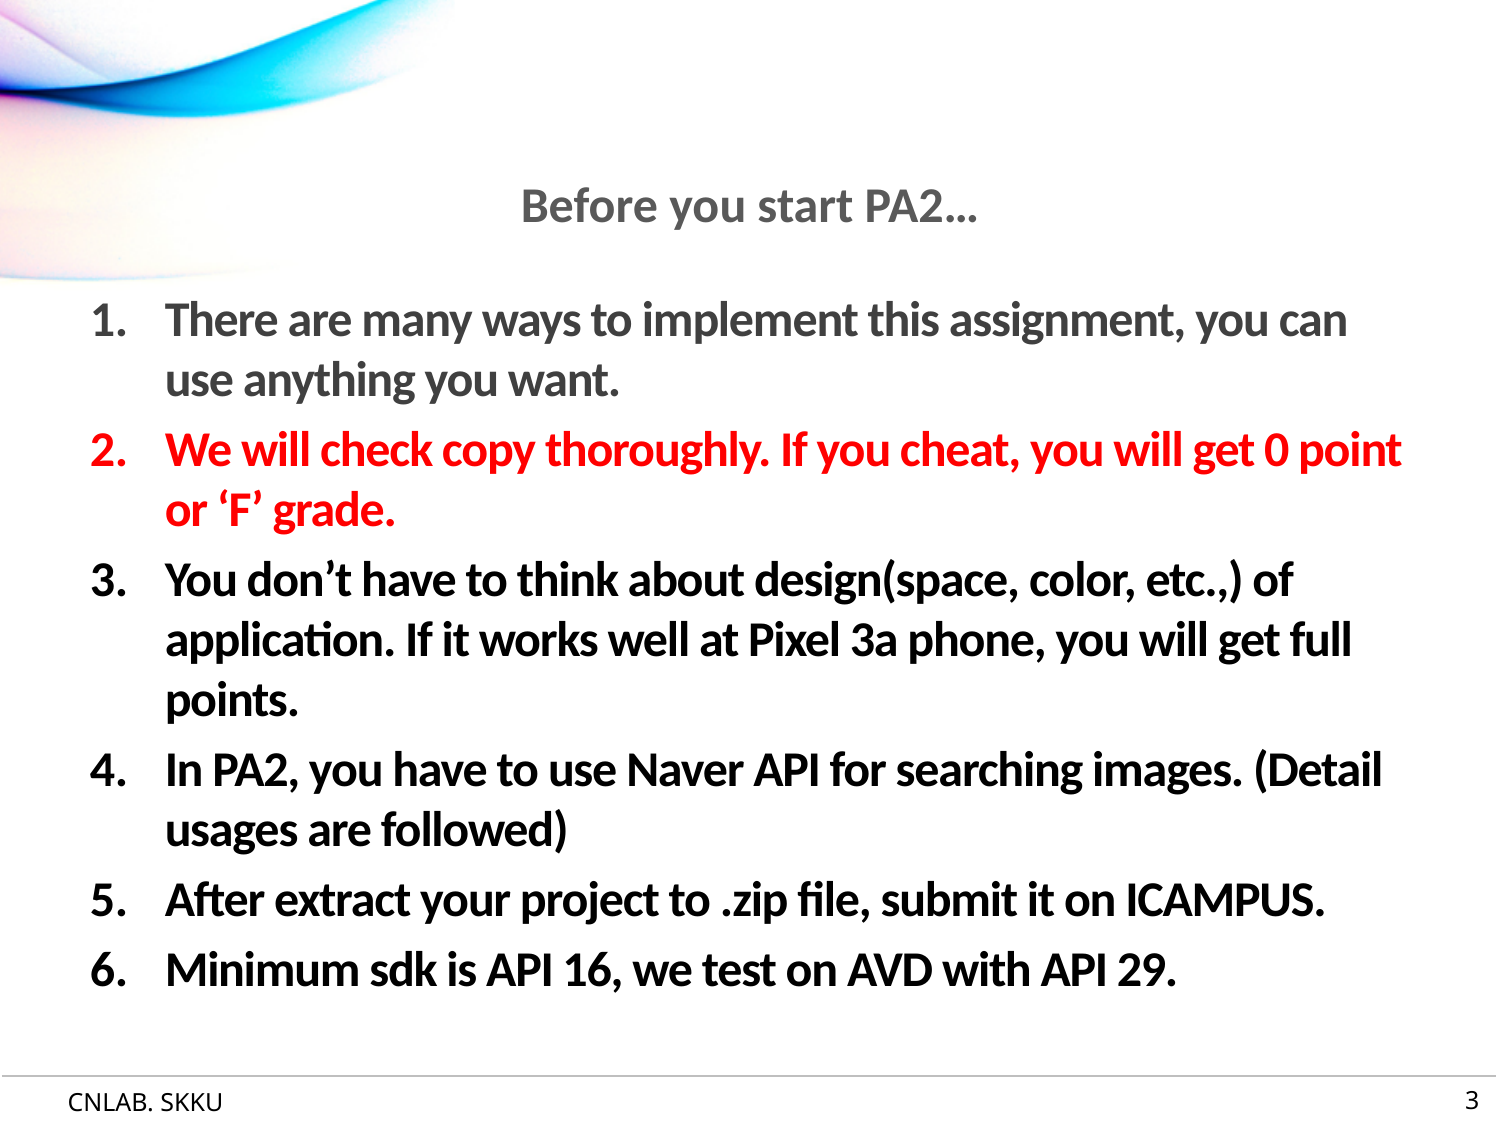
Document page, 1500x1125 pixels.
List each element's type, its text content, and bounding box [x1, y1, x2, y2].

picture [0, 0, 455, 388]
title Before you start PA2… [75, 160, 1425, 244]
list There are many ways to implement this assignment, you can use anything you want. We will check copy thoroughly. If you cheat, you will get 0 point or ‘F’ grade. You don’t have to think about design(space, color, etc.,) of application. If it works well at Pixel 3a phone, you will get full points. In PA2, you have to use Naver API for searching images. (Detail usages are followed) After extract your project to .zip file, submit it on ICAMPUS. Minimum sdk is API 16, we test on AVD with API 29. [75, 278, 1425, 941]
slide_number 3 [1144, 1080, 1495, 1123]
